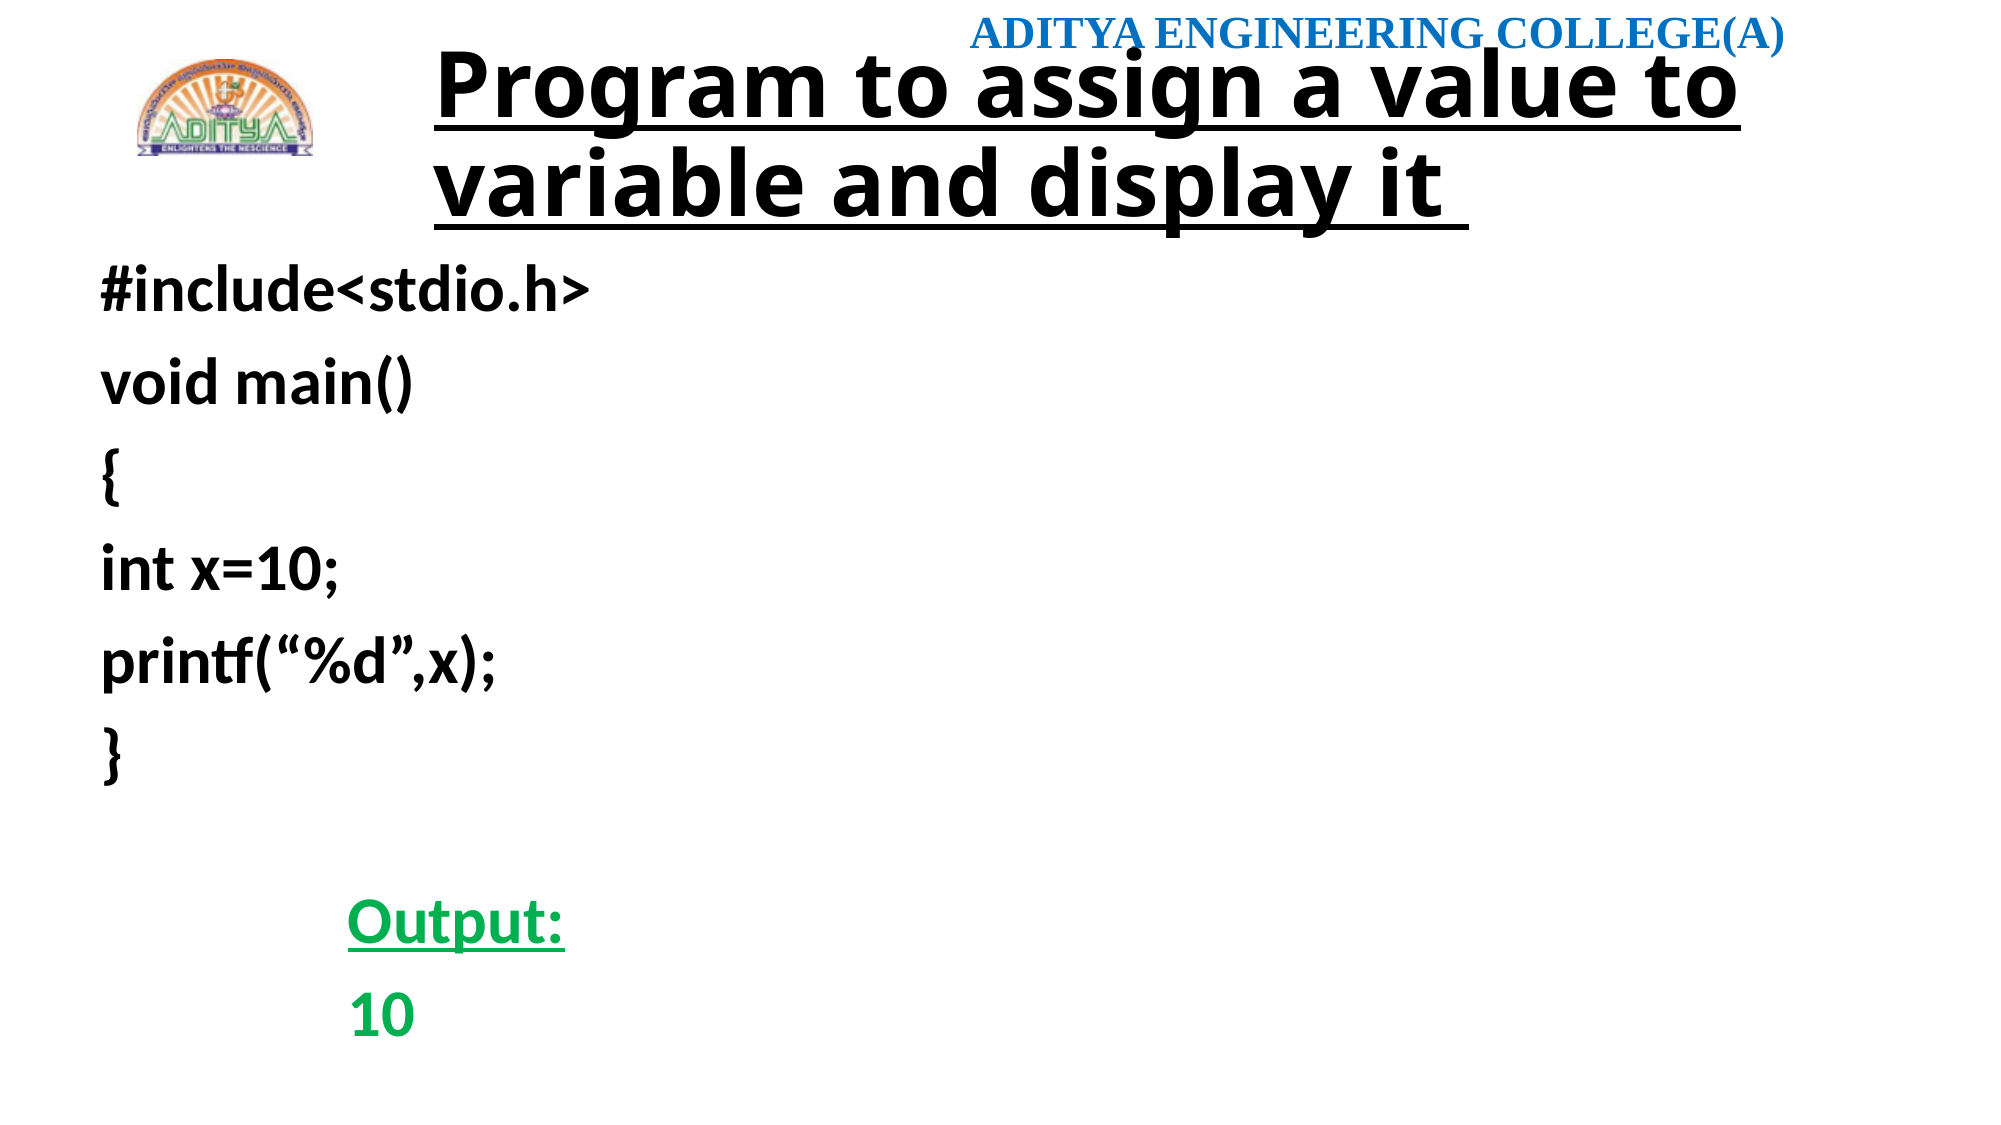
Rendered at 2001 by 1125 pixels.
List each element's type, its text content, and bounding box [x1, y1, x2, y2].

list #include<stdio.h> void main() { int x=10; printf(“%d”,x); } [85, 246, 1914, 961]
title Program to assign a value to variable and display it [418, 28, 2000, 247]
text_box Output: 10 [332, 878, 1194, 1125]
picture [137, 59, 313, 156]
